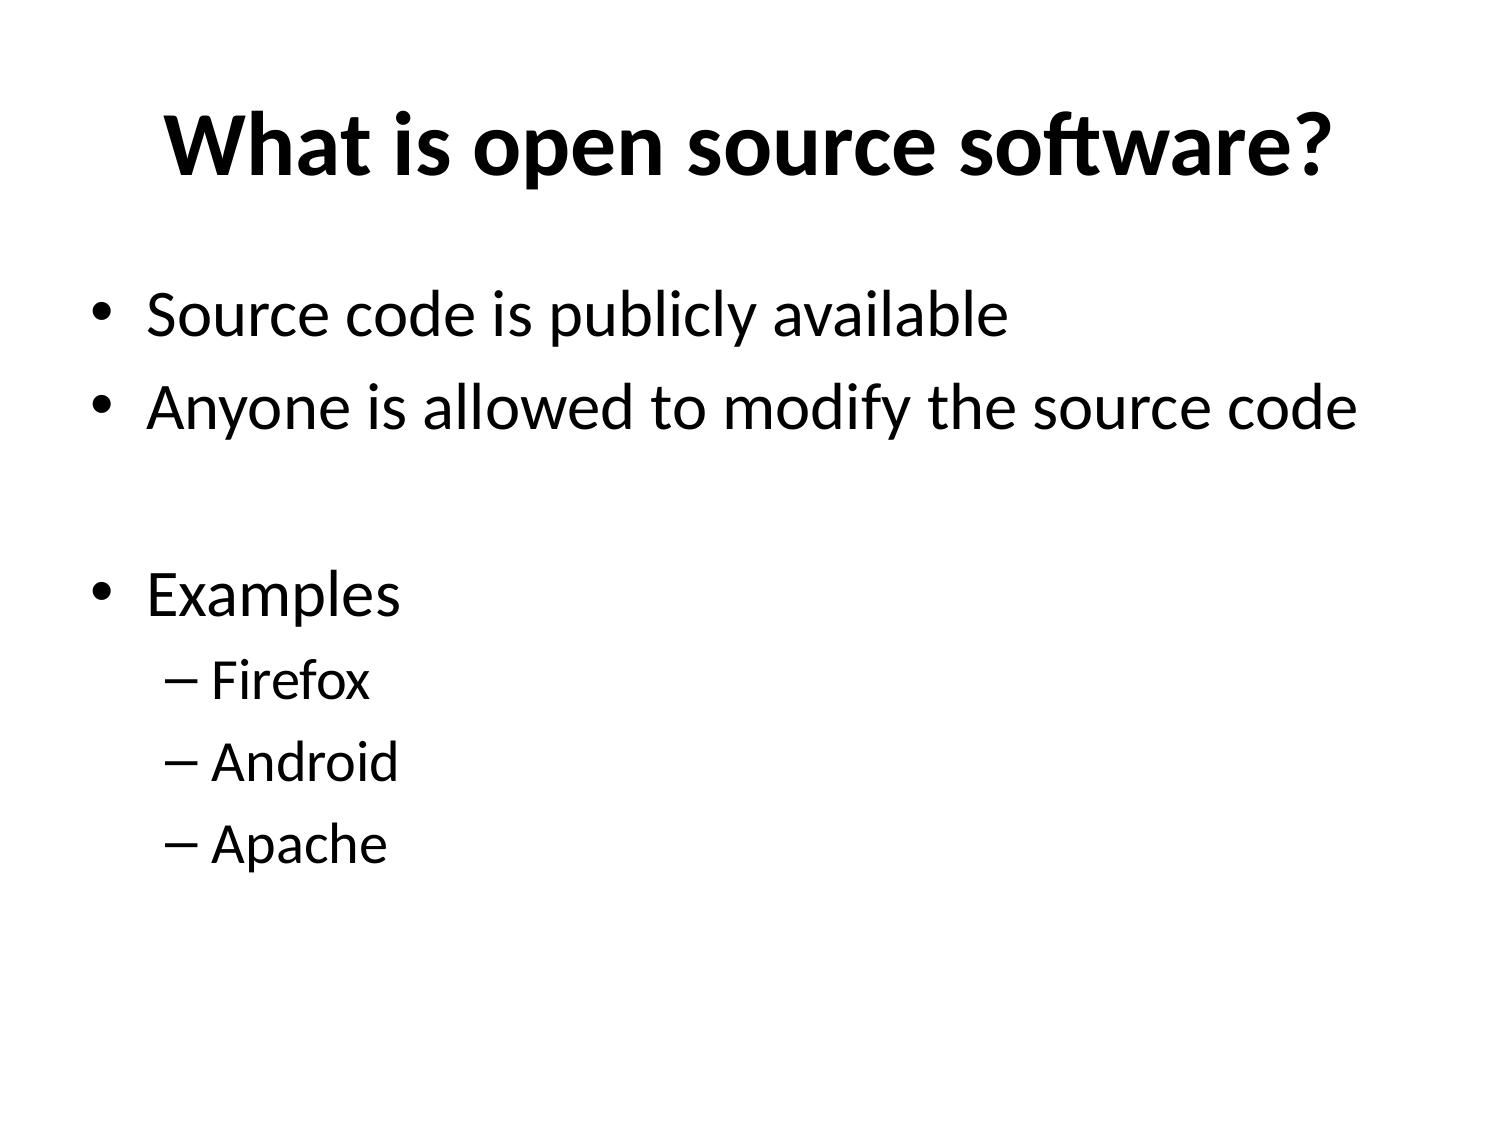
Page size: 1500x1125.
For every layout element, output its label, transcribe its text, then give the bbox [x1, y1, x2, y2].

list Source code is publicly available Anyone is allowed to modify the source code Examples Firefox Android Apache [75, 262, 1425, 1005]
title What is open source software? [75, 45, 1425, 233]
